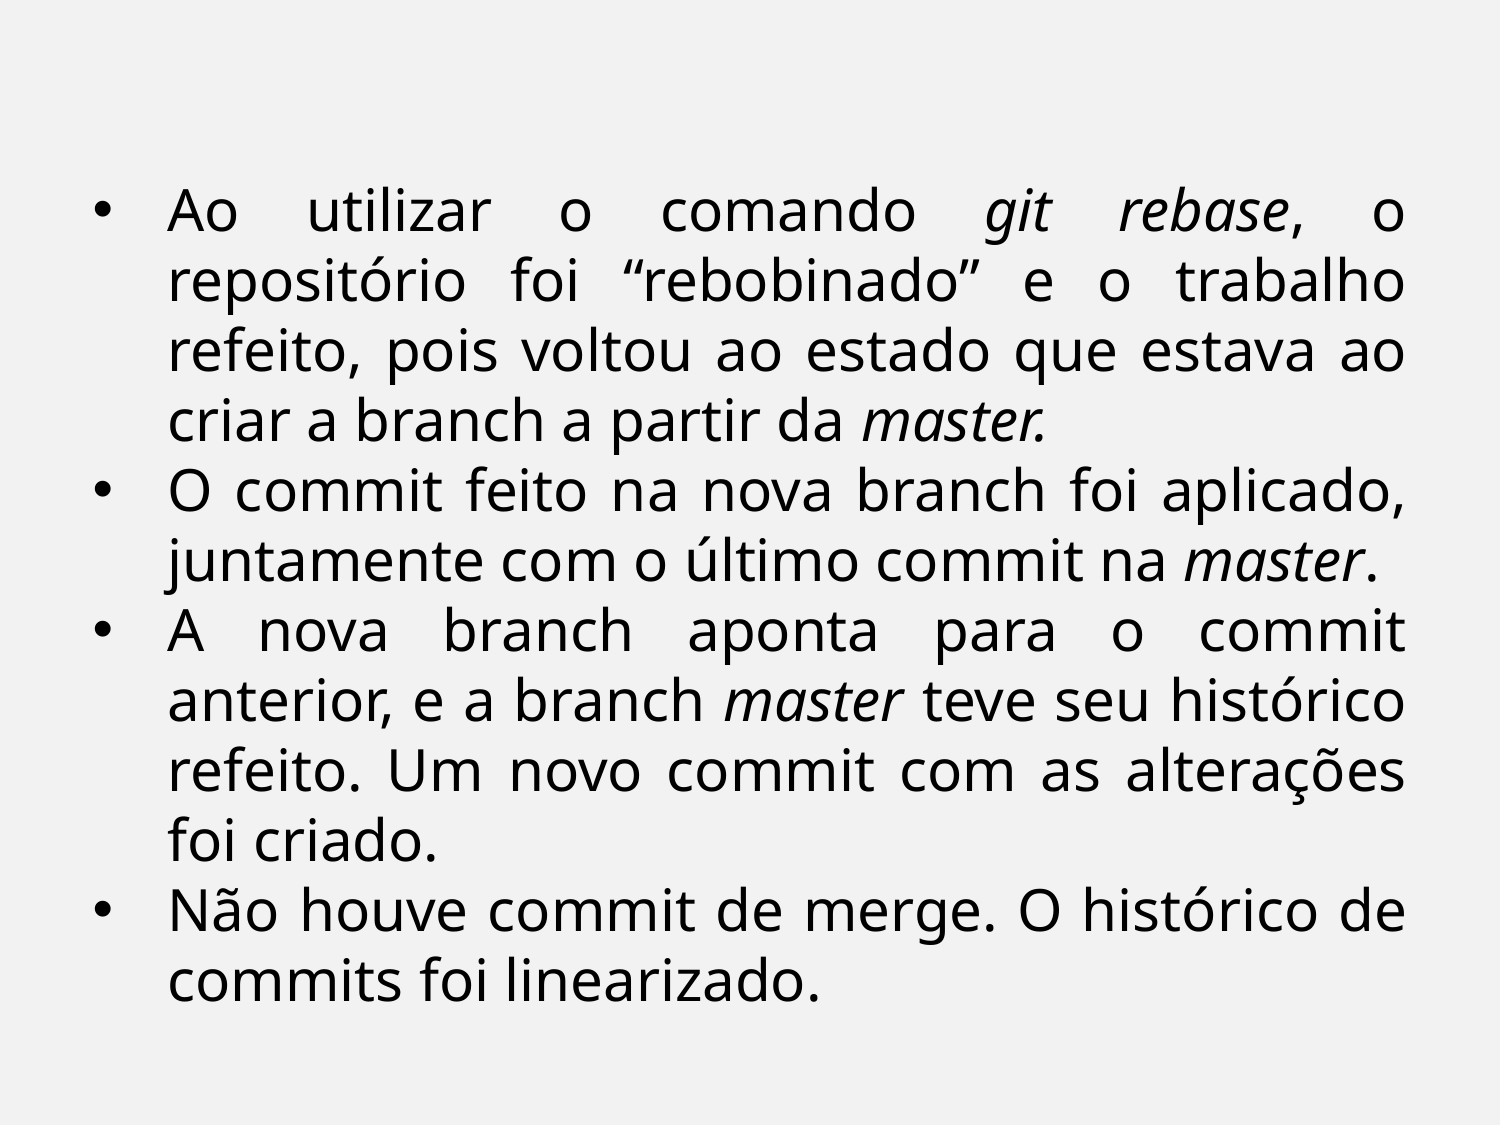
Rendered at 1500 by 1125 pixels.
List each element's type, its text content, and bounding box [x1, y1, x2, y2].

text_box Ao utilizar o comando git rebase, o repositório foi “rebobinado” e o trabalho refeito, pois voltou ao estado que estava ao criar a branch a partir da master. O commit feito na nova branch foi aplicado, juntamente com o último commit na master. A nova branch aponta para o commit anterior, e a branch master teve seu histórico refeito. Um novo commit com as alterações foi criado. Não houve commit de merge. O histórico de commits foi linearizado. [78, 166, 1422, 1021]
